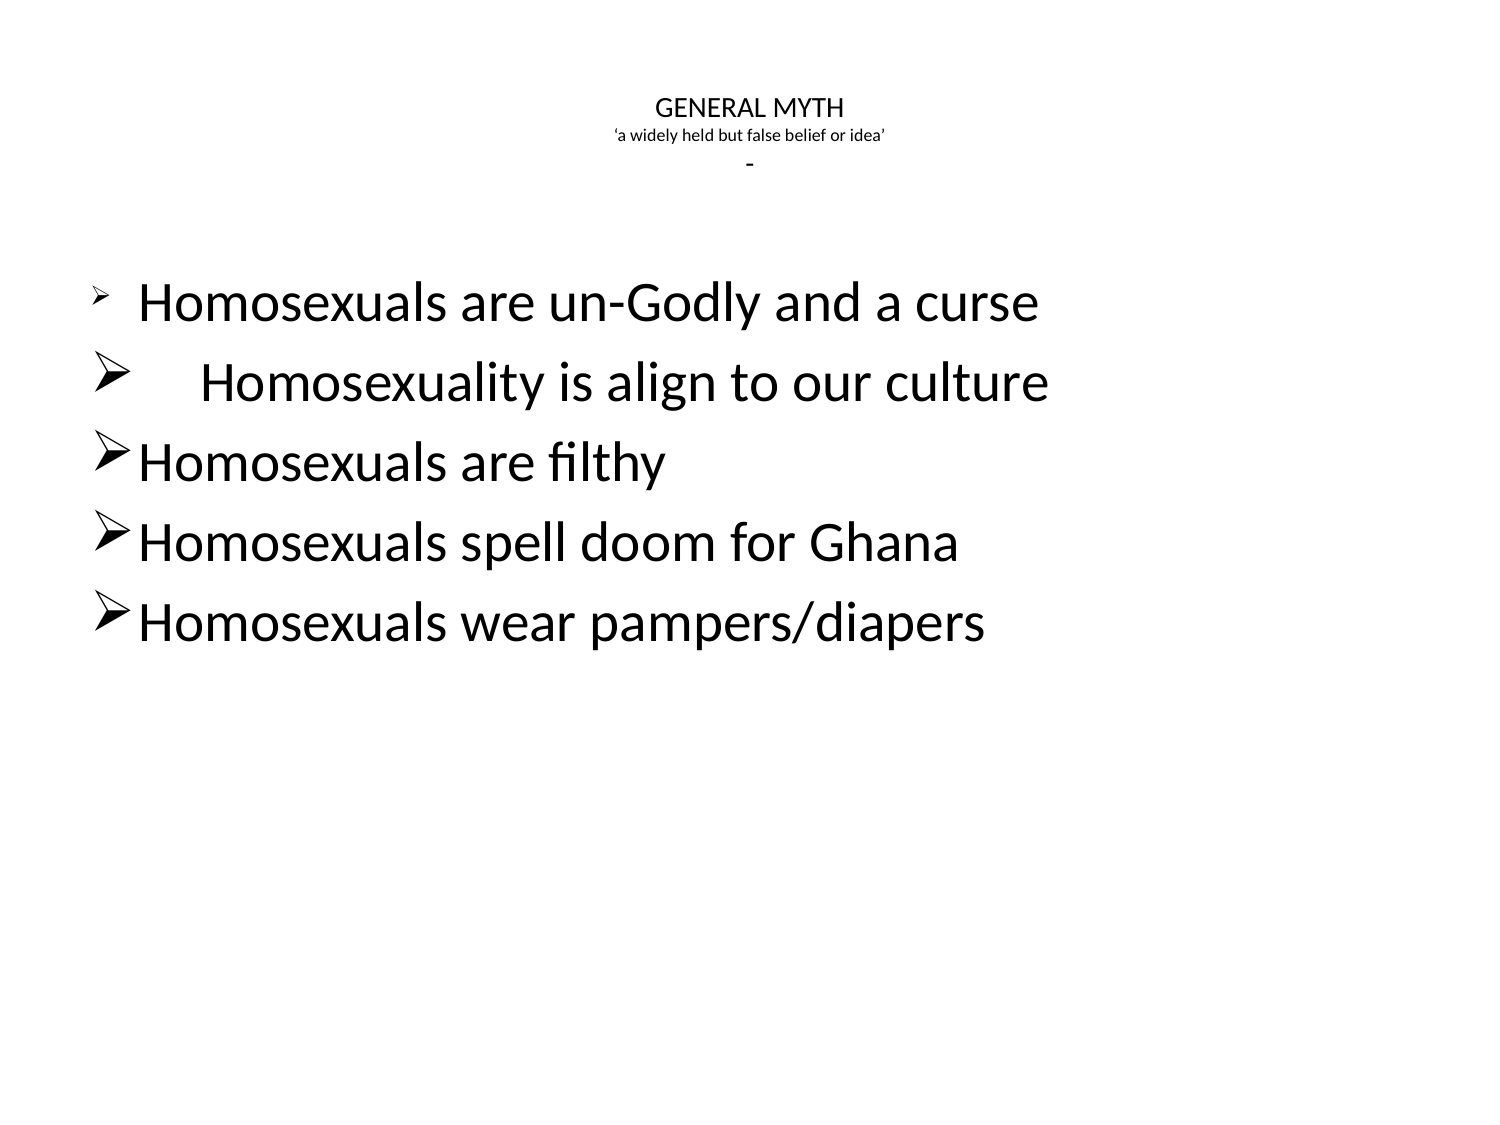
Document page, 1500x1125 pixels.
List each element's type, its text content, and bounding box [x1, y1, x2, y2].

title GENERAL MYTH ‘a widely held but false belief or idea’ - [75, 45, 1425, 188]
list Homosexuals are un-Godly and a curse Homosexuality is align to our culture Homosexuals are filthy Homosexuals spell doom for Ghana Homosexuals wear pampers/diapers [75, 212, 1425, 1088]
